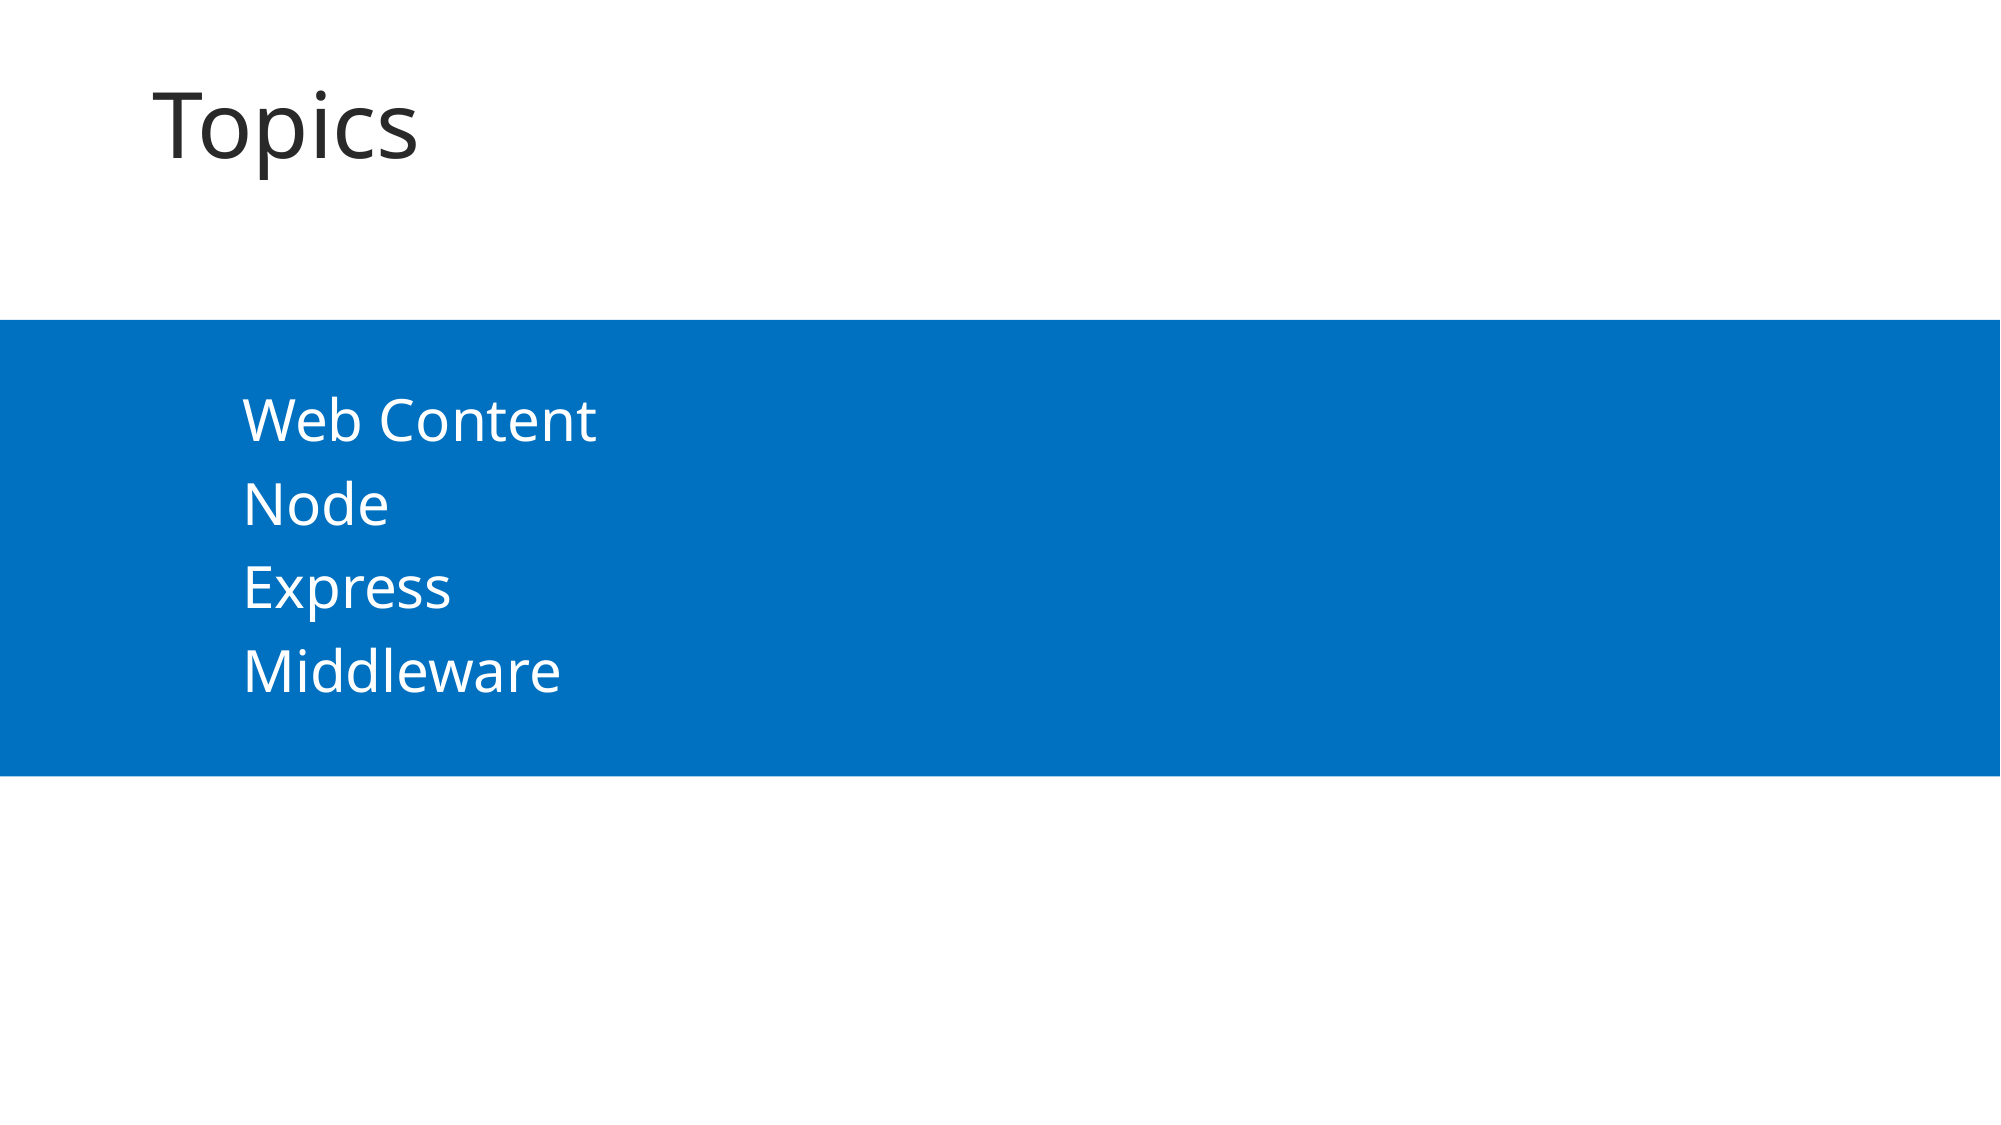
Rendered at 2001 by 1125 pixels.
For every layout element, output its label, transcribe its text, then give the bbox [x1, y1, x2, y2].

text_box Topics [138, 59, 771, 185]
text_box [0, 319, 2000, 777]
